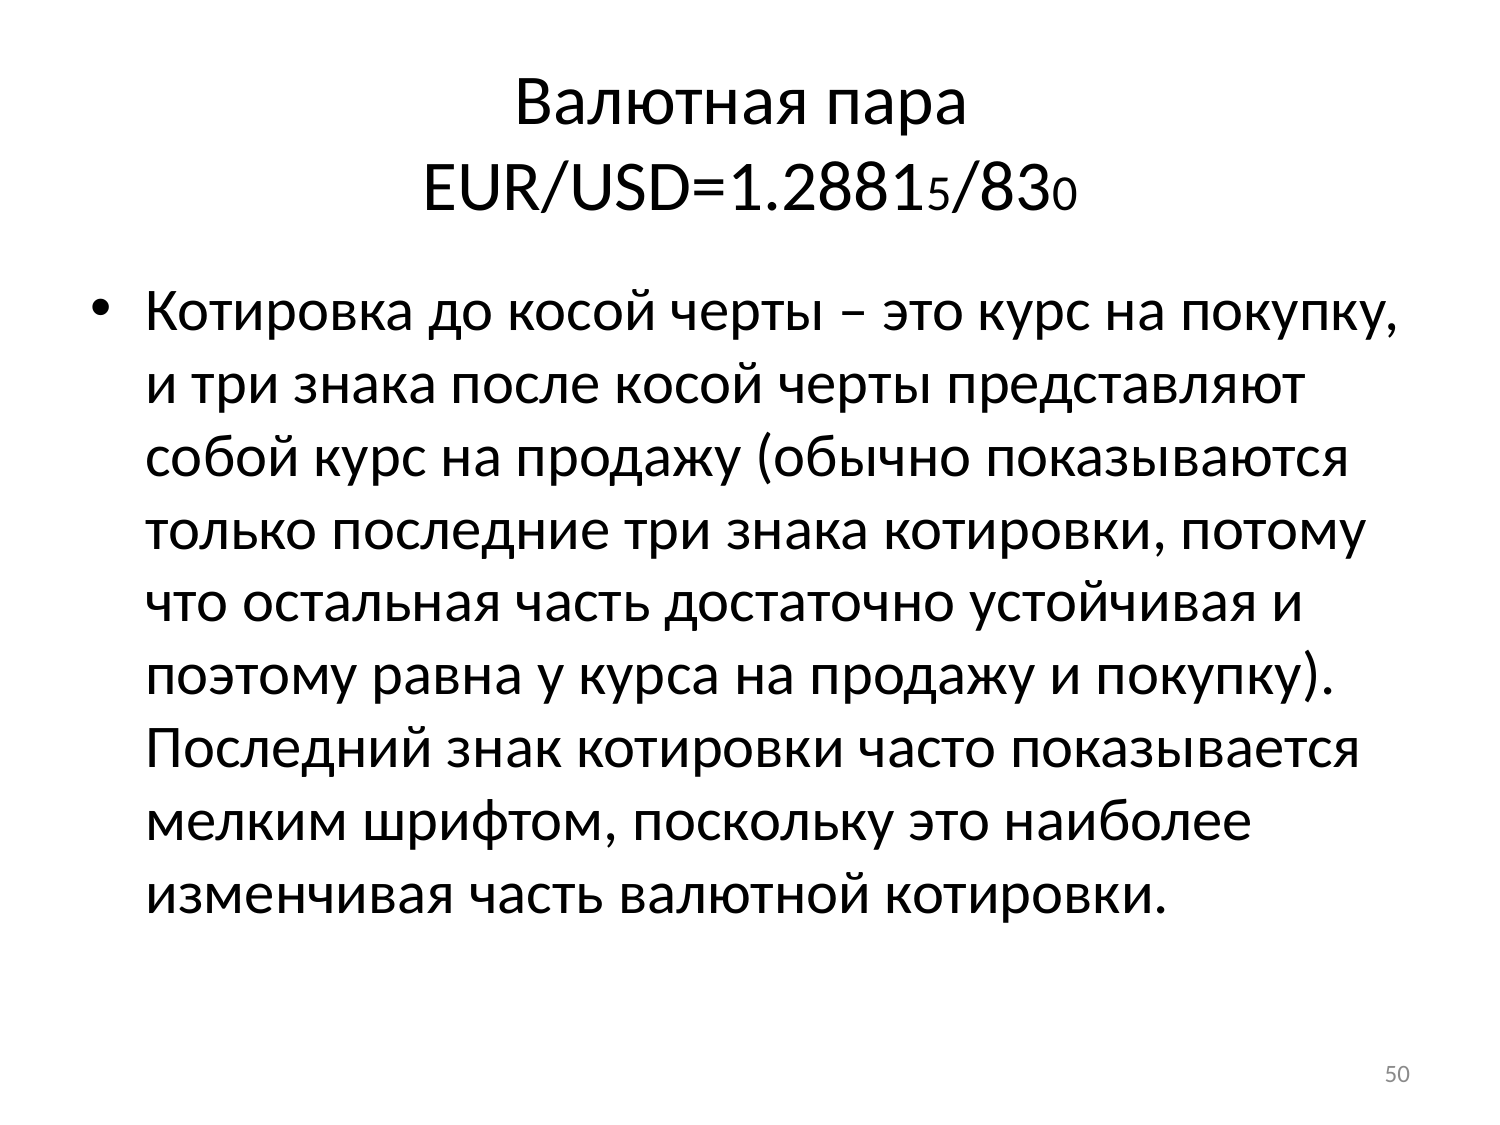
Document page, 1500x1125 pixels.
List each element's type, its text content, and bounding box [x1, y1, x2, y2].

title Валютная пара EUR/USD=1.28815/830 [75, 45, 1425, 233]
list Котировка до косой черты – это курс на покупку, и три знака после косой черты представляют собой курс на продажу (обычно показываются только последние три знака котировки, потому что остальная часть достаточно устойчивая и поэтому равна у курса на продажу и покупку). Последний знак котировки часто показывается мелким шрифтом, поскольку это наиболее изменчивая часть валютной котировки. [75, 262, 1425, 1005]
slide_number 50 [1074, 1042, 1425, 1103]
